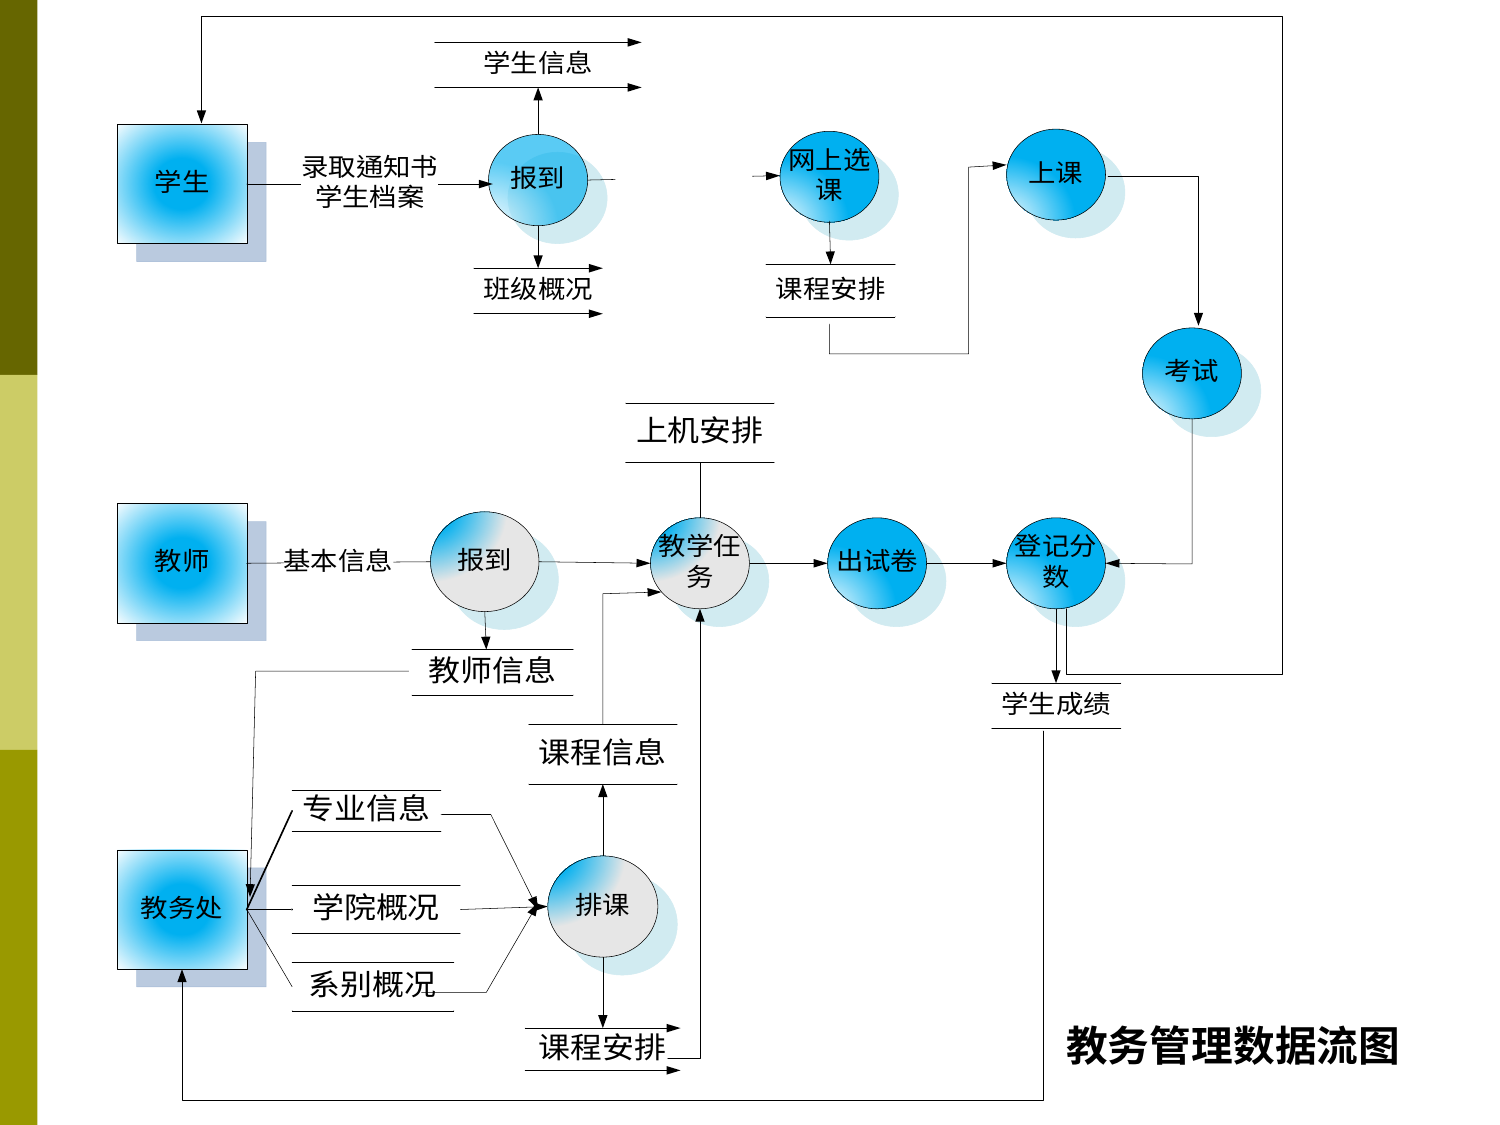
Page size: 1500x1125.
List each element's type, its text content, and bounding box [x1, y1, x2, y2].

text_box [99, 0, 1301, 1117]
text_box 教务管理数据流图 [1304, 1012, 1416, 1078]
